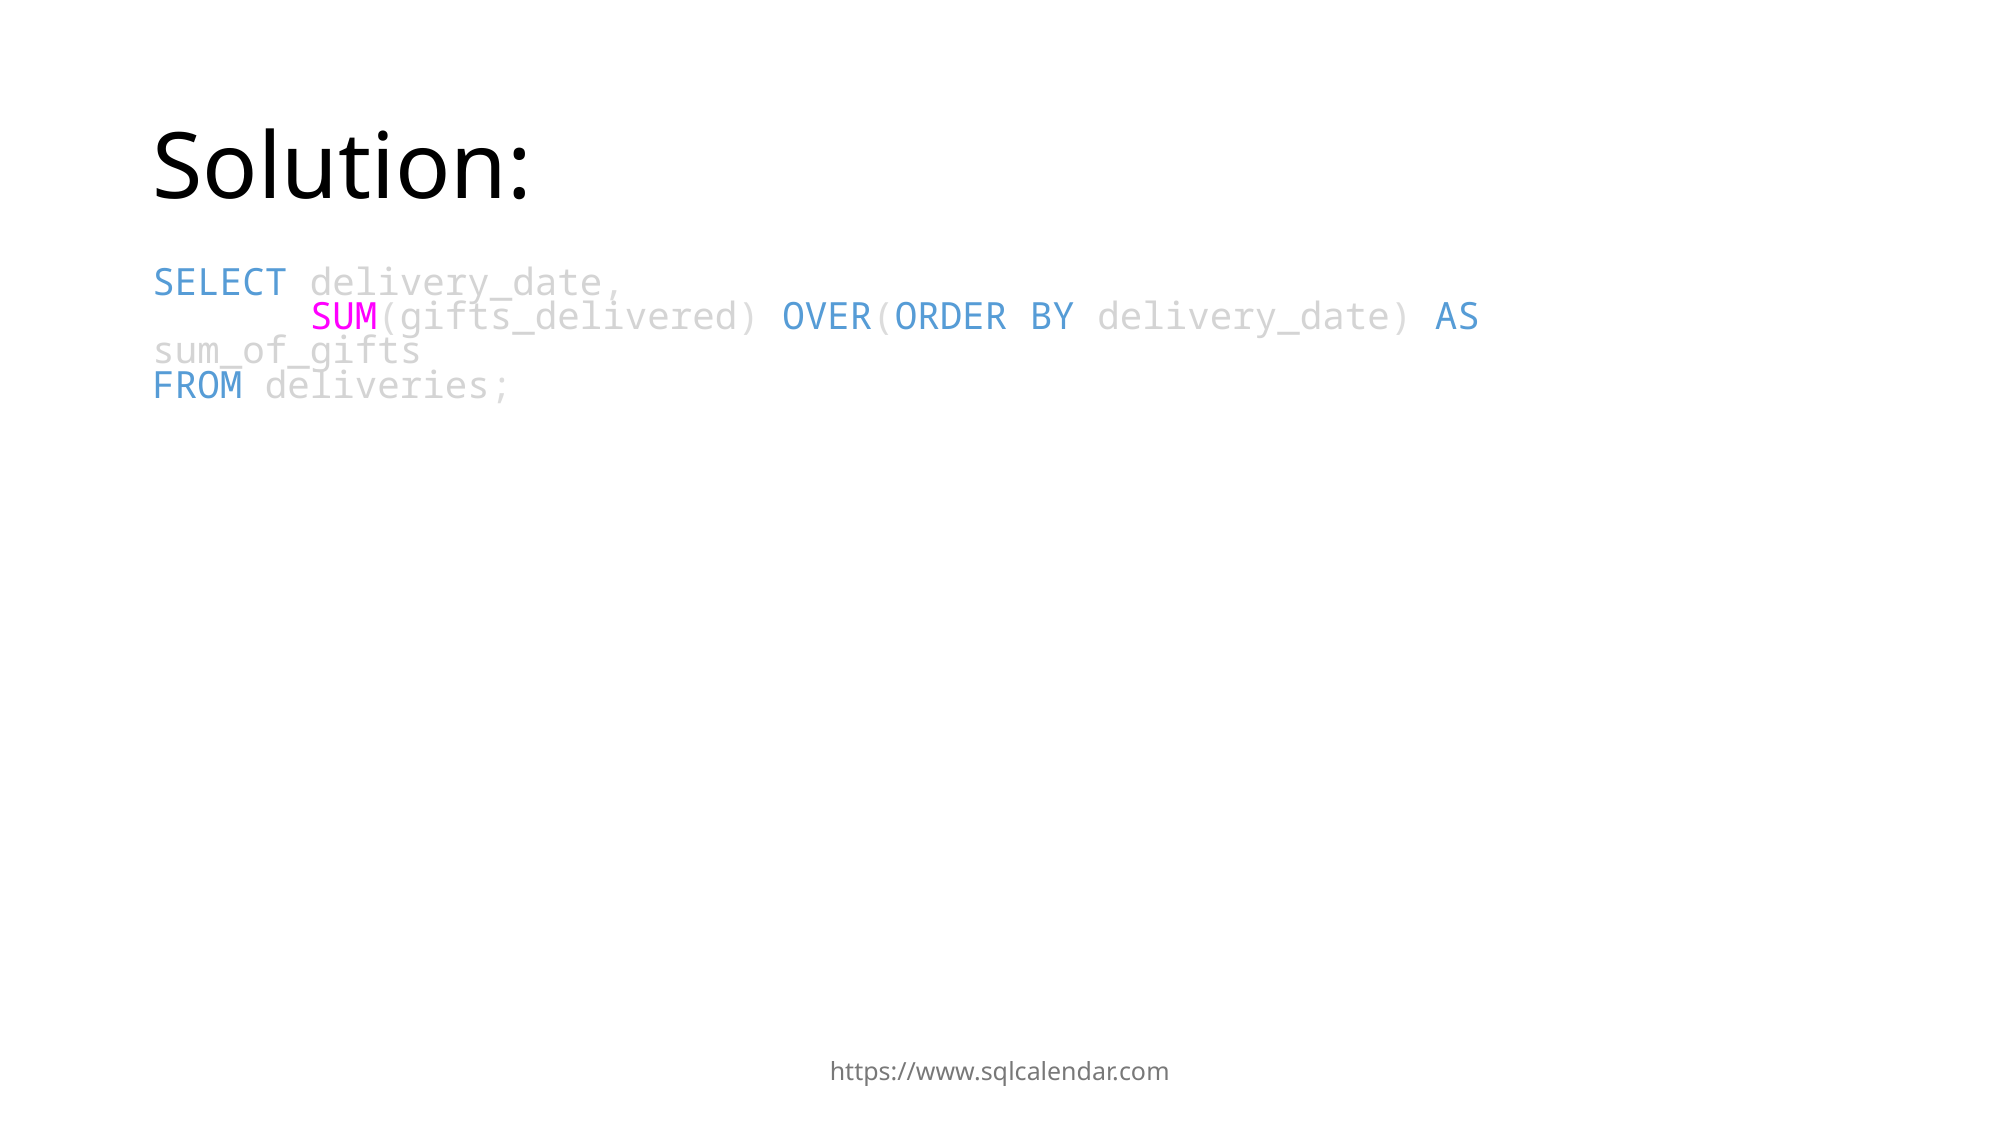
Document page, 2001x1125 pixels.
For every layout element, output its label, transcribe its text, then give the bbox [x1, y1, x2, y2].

footer https://www.sqlcalendar.com [662, 1042, 1338, 1103]
text_box SELECT delivery_date, SUM(gifts_delivered) OVER(ORDER BY delivery_date) AS sum_of_gifts FROM deliveries; [137, 260, 1731, 414]
title Solution: [137, 59, 1863, 278]
